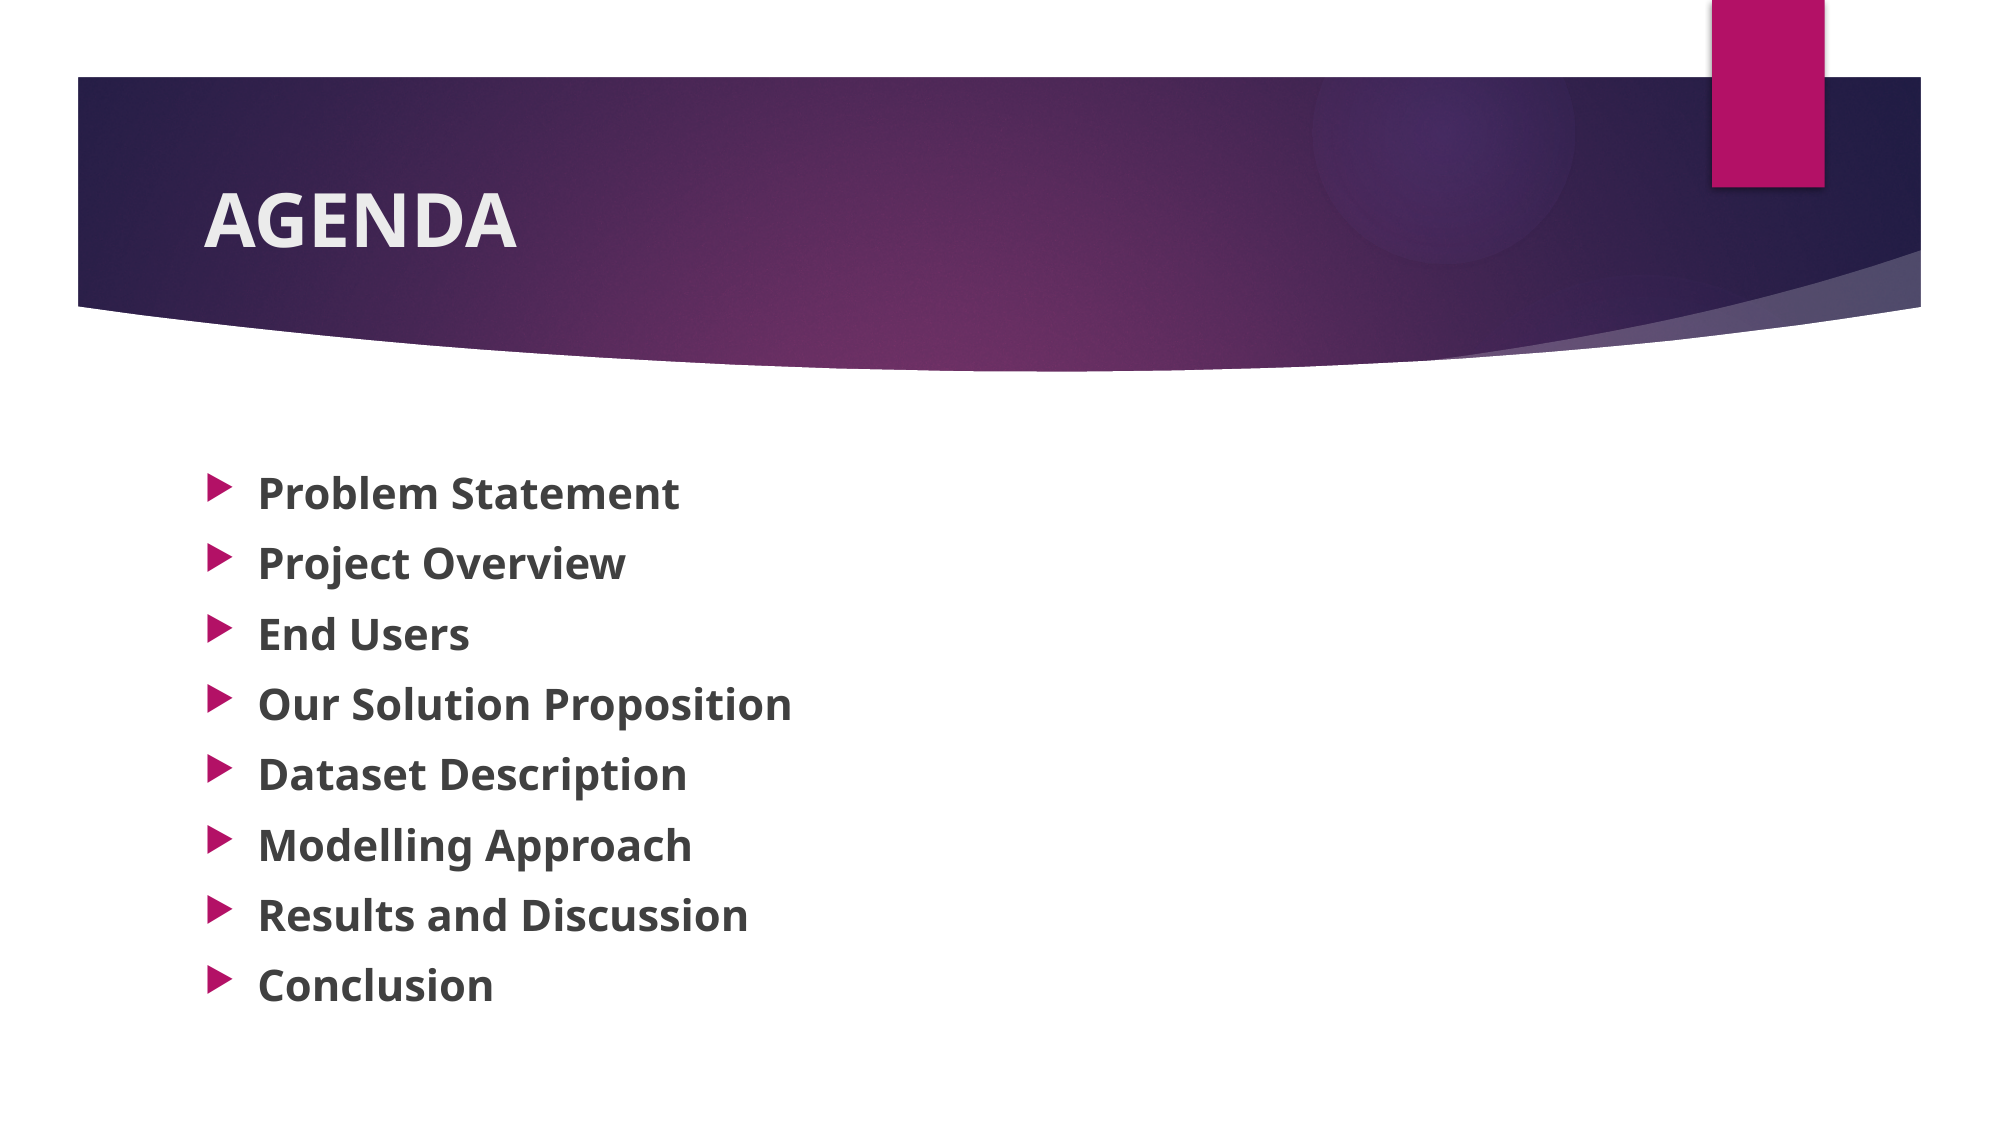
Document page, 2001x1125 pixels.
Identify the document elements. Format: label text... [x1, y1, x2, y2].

title AGENDA [189, 159, 1627, 276]
list Problem Statement Project Overview End Users Our Solution Proposition Dataset Description Modelling Approach Results and Discussion Conclusion [189, 458, 1638, 1020]
